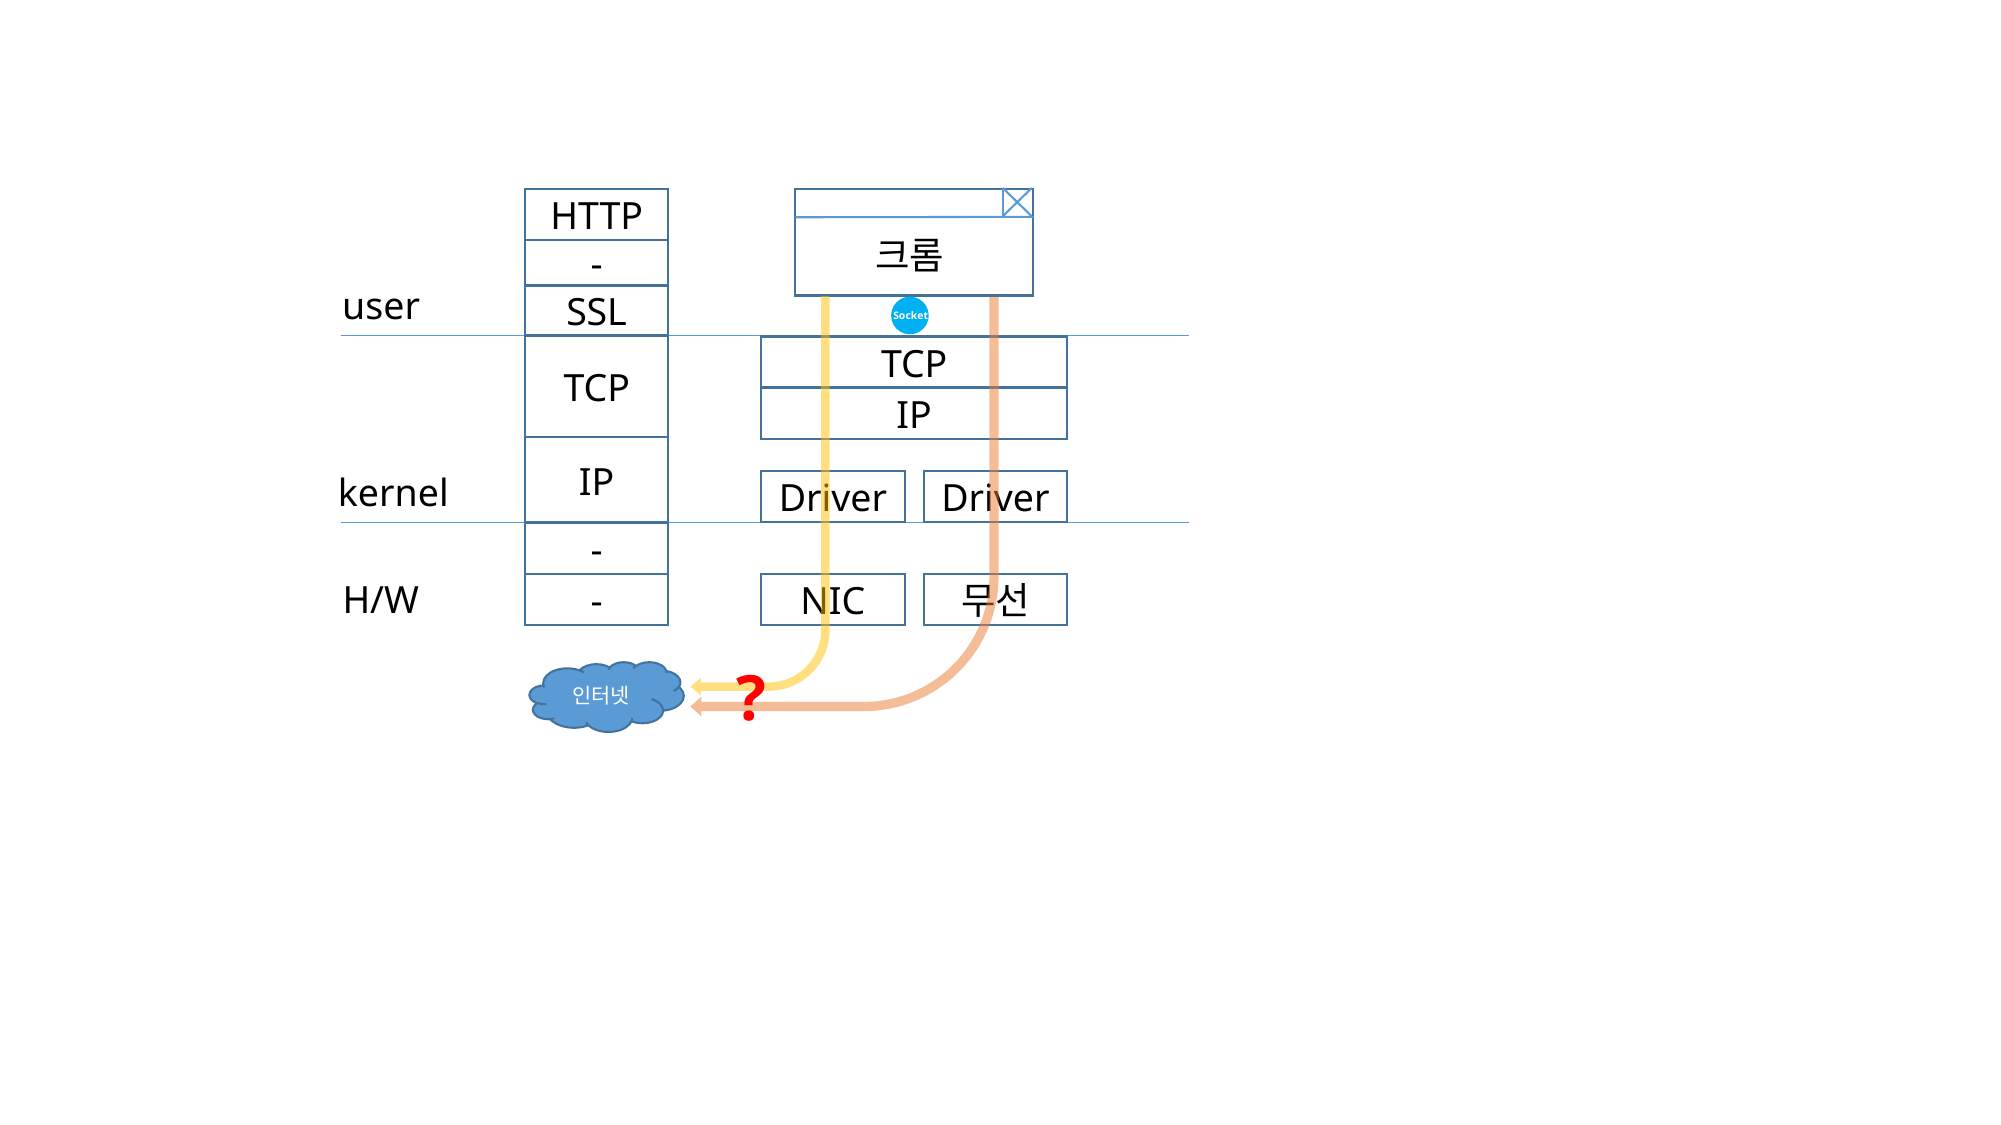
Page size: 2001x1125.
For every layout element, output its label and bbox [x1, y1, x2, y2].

text_box [285, 110, 1235, 796]
text_box [1002, 187, 1032, 217]
